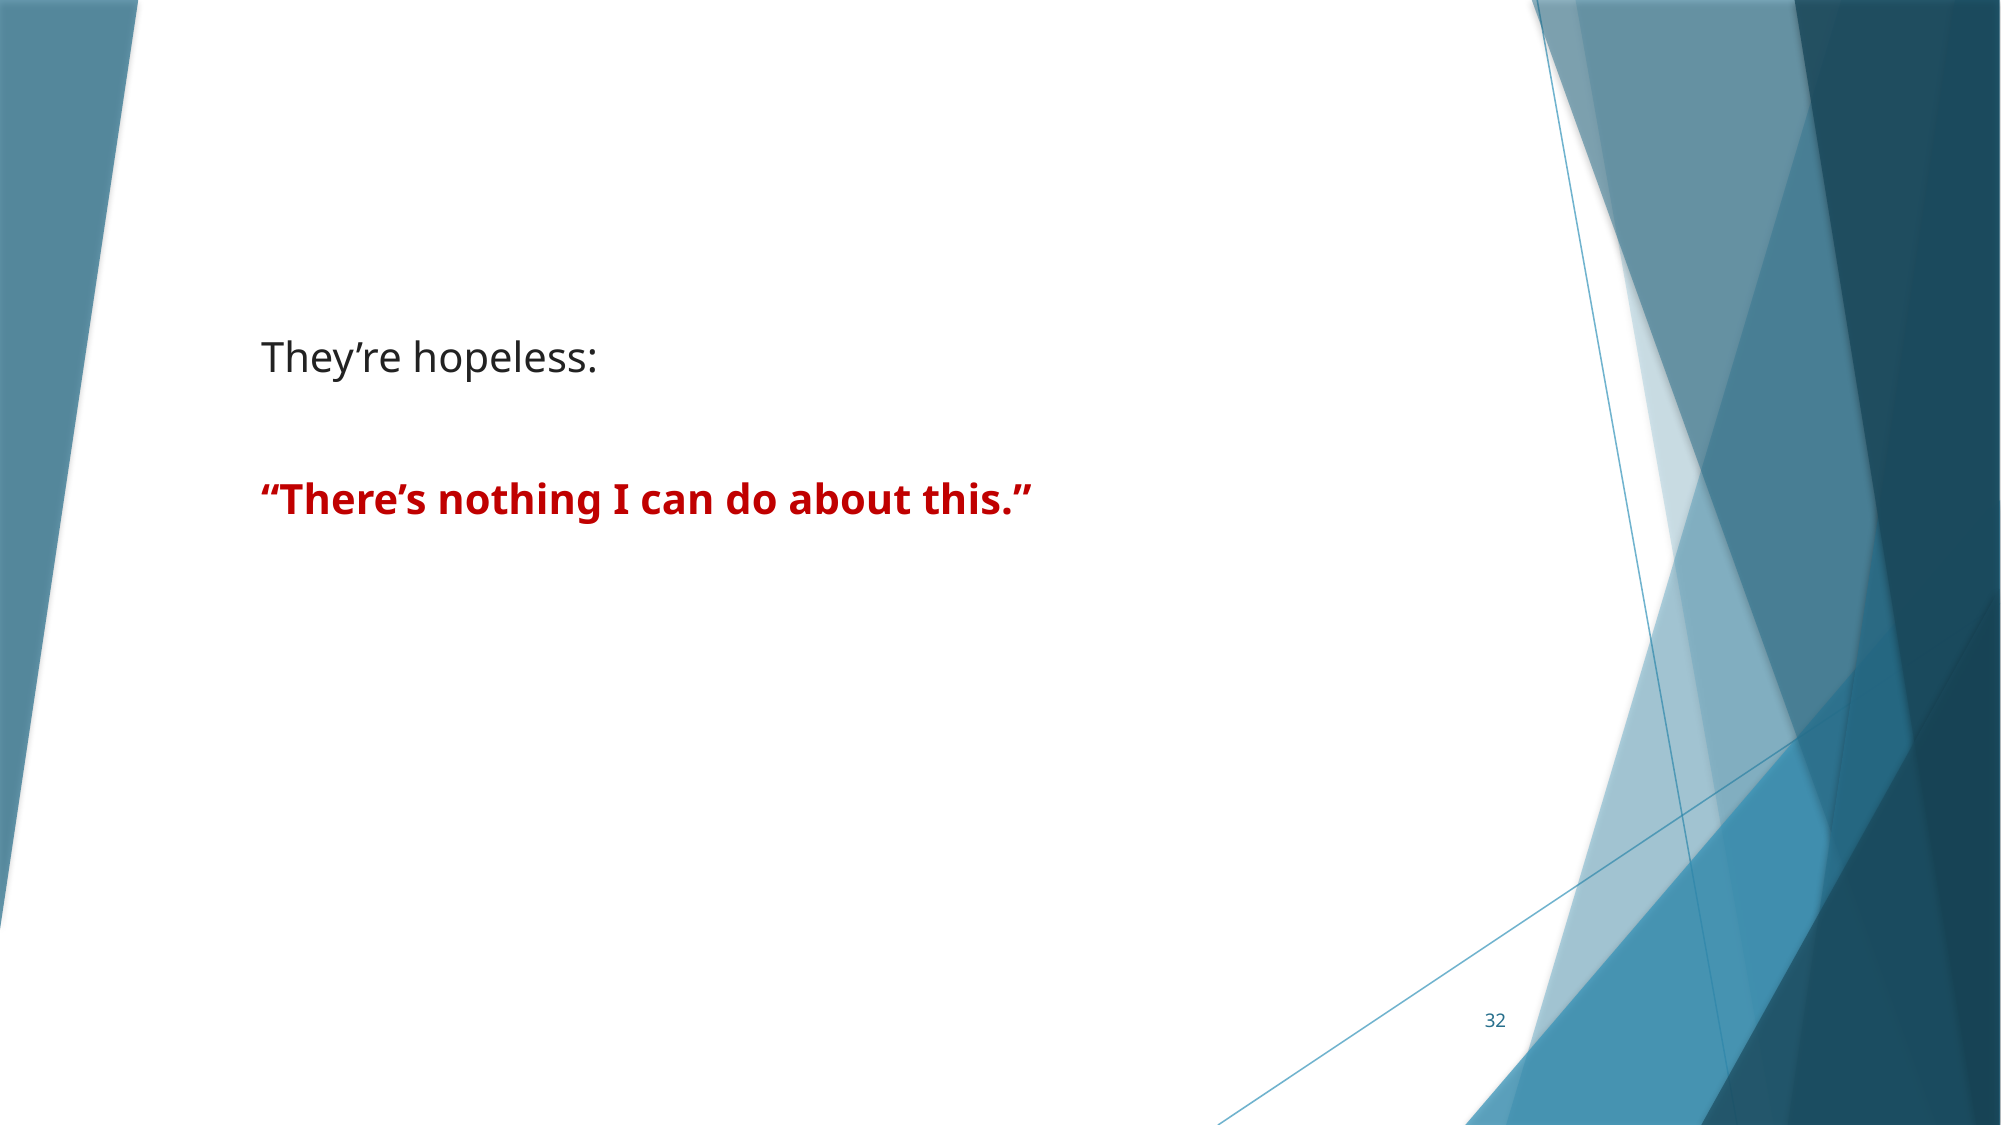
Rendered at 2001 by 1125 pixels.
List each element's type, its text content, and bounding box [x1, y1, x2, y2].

slide_number 32 [1409, 991, 1522, 1051]
subtitle They’re hopeless: “There’s nothing I can do about this.” [245, 322, 1522, 587]
